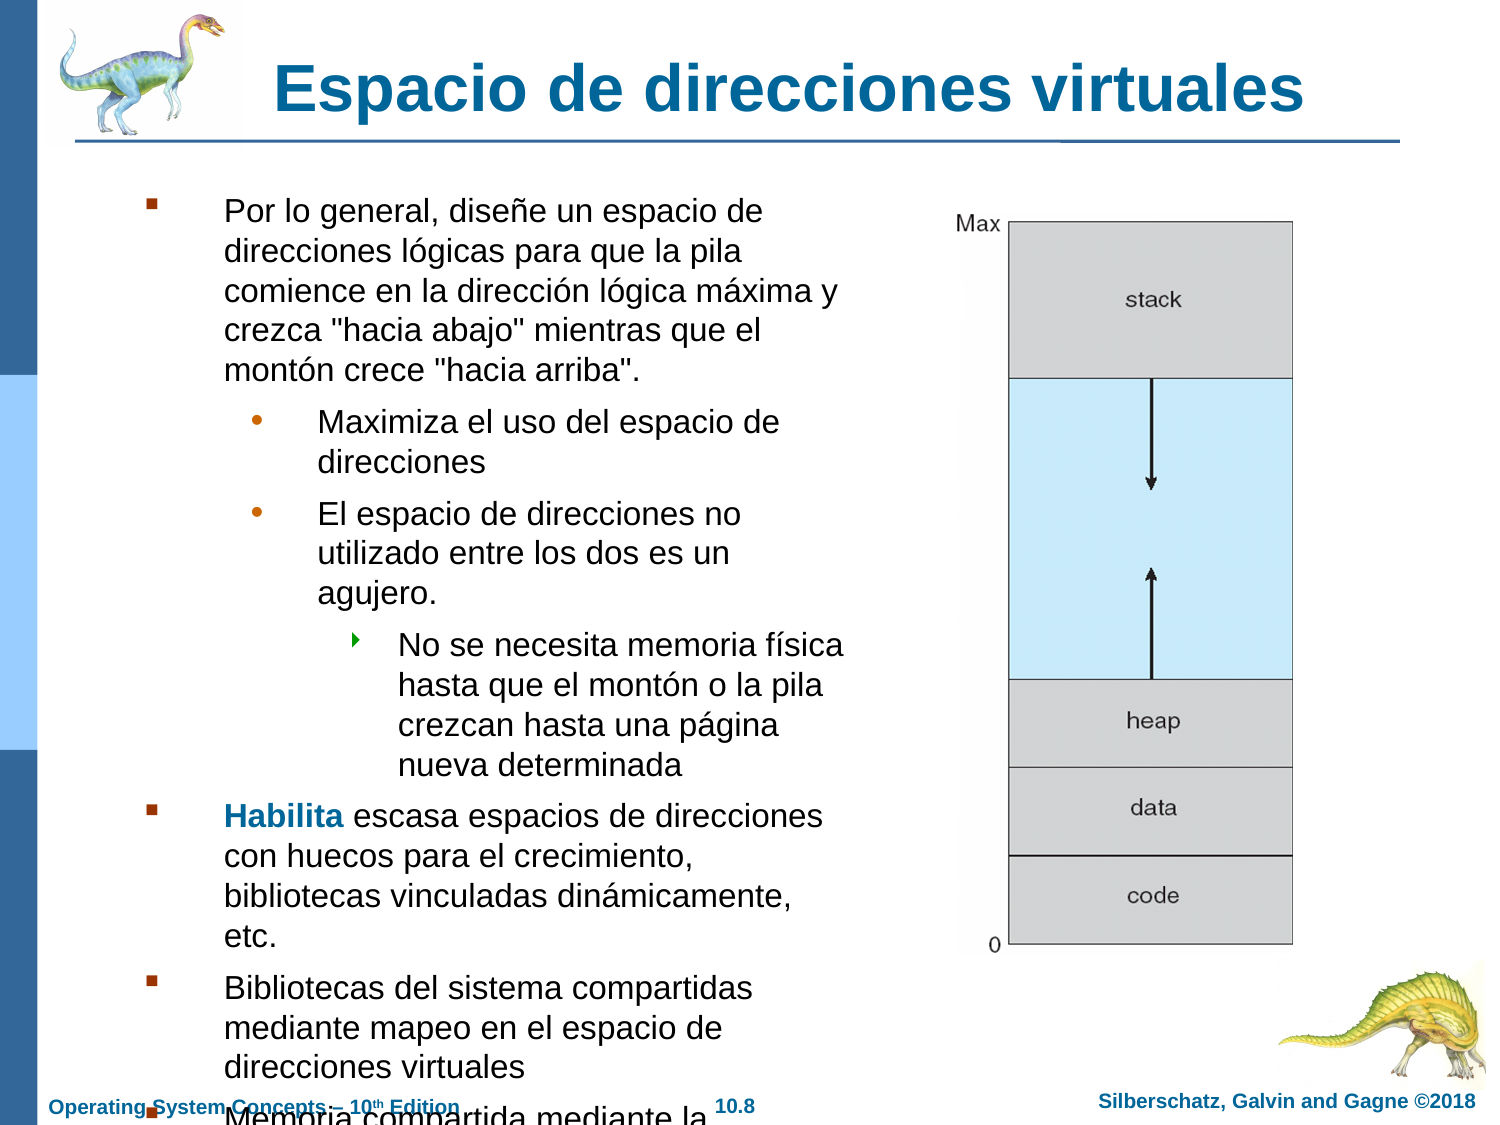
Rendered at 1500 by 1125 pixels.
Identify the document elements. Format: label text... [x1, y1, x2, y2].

title Espacio de direcciones virtuales [154, 38, 1425, 133]
picture [953, 208, 1486, 1090]
picture [46, 0, 243, 149]
text_box Por lo general, diseñe un espacio de direcciones lógicas para que la pila comience en la dirección lógica máxima y crezca "hacia abajo" mientras que el montón crece "hacia arriba". Maximiza el uso del espacio de direcciones El espacio de direcciones no utilizado entre los dos es un agujero. No se necesita memoria física hasta que el montón o la pila crezcan hasta una página nueva determinada Habilita escasa espacios de direcciones con huecos para el crecimiento, bibliotecas vinculadas dinámicamente, etc. Bibliotecas del sistema compartidas mediante mapeo en el espacio de direcciones virtuales Memoria compartida mediante la asignación de páginas de lectura y escritura en el espacio de direcciones virtuales Las páginas se pueden compartir durante fork() , acelerando la creación del proceso [133, 183, 856, 1005]
